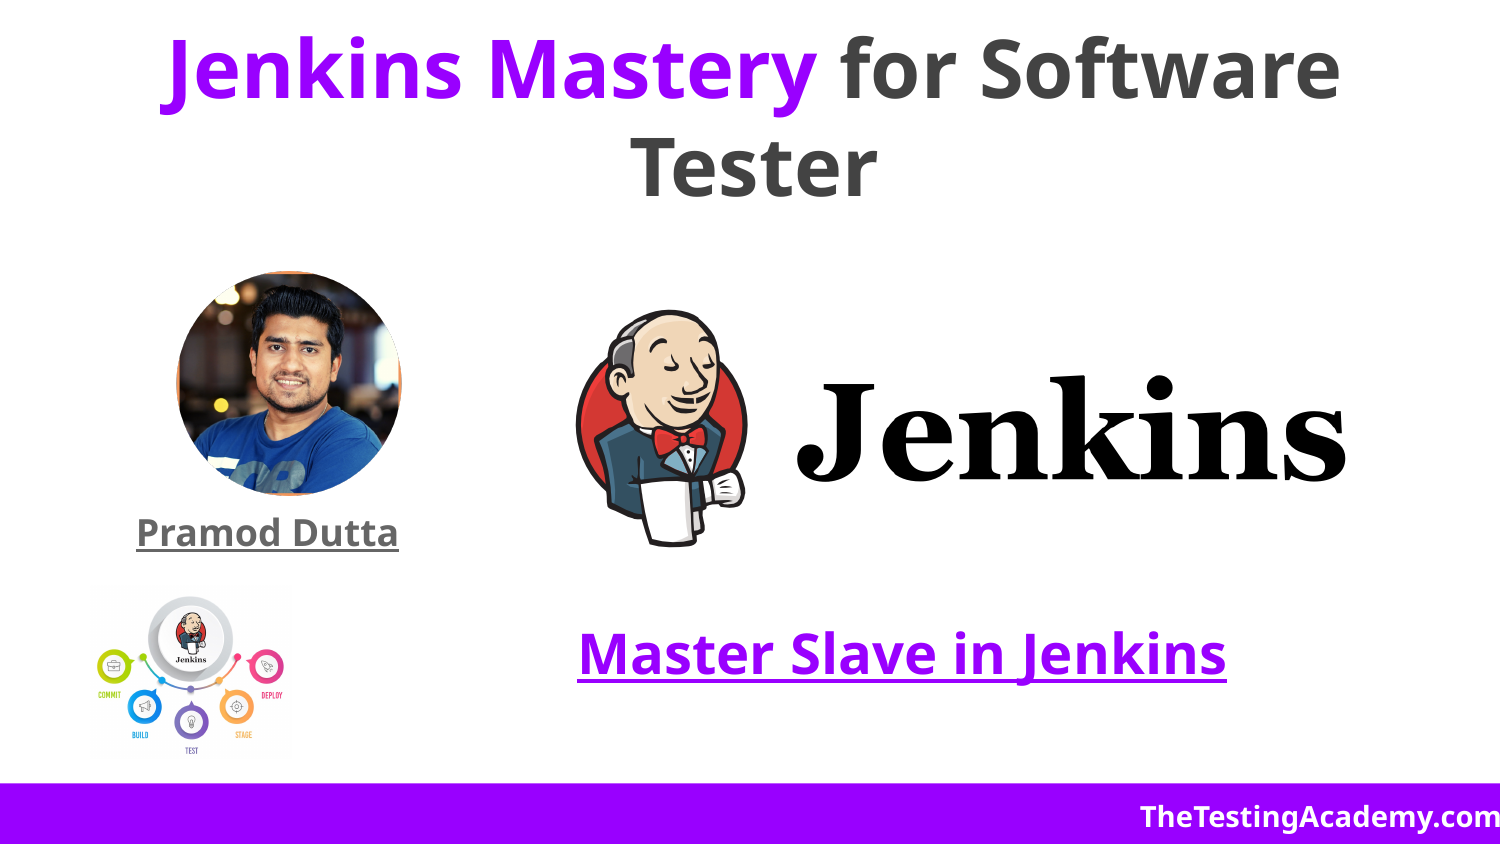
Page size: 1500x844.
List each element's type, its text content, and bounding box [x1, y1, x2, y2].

title Jenkins Mastery for Software Tester [55, 74, 1454, 213]
title Pramod Dutta [120, 504, 544, 559]
picture [90, 585, 292, 759]
picture [568, 232, 1352, 625]
picture [143, 266, 428, 505]
title Master Slave in Jenkins [372, 648, 1433, 791]
